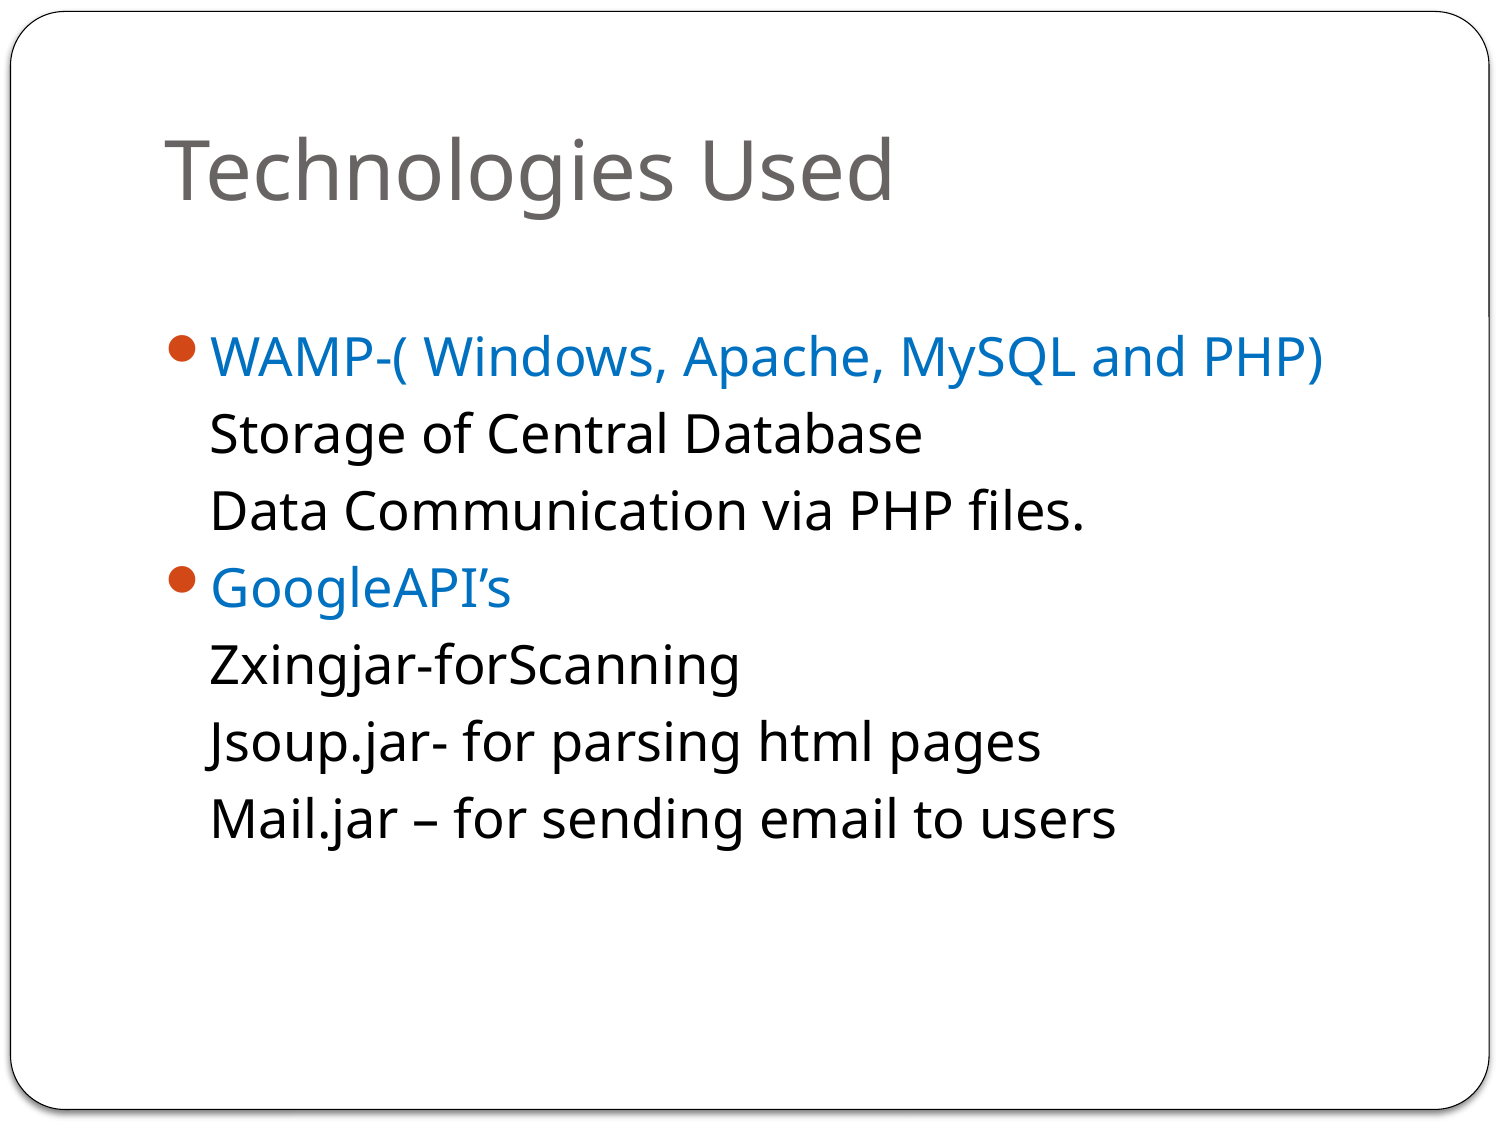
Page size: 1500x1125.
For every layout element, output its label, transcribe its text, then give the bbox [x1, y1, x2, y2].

list WAMP-( Windows, Apache, MySQL and PHP) Storage of Central Database Data Communication via PHP files. GoogleAPI’s Zxingjar-forScanning Jsoup.jar- for parsing html pages Mail.jar – for sending email to users [150, 237, 1425, 988]
title Technologies Used [150, 45, 1425, 233]
